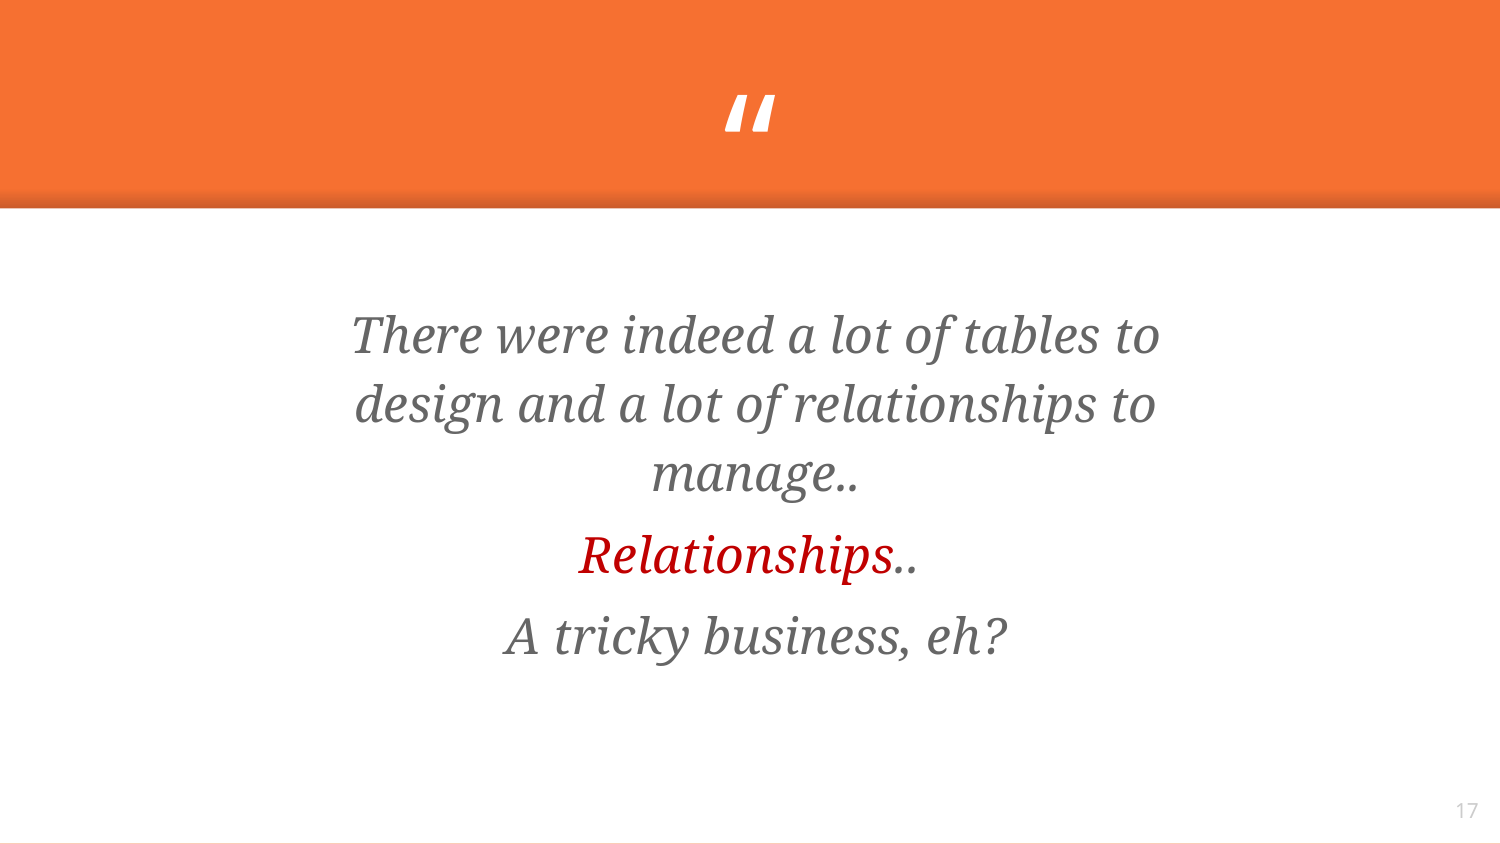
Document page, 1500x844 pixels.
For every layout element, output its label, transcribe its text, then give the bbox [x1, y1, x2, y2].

slide_number 17 [1403, 779, 1494, 844]
list There were indeed a lot of tables to design and a lot of relationships to manage.. Relationships.. A tricky business, eh? [303, 279, 1197, 725]
